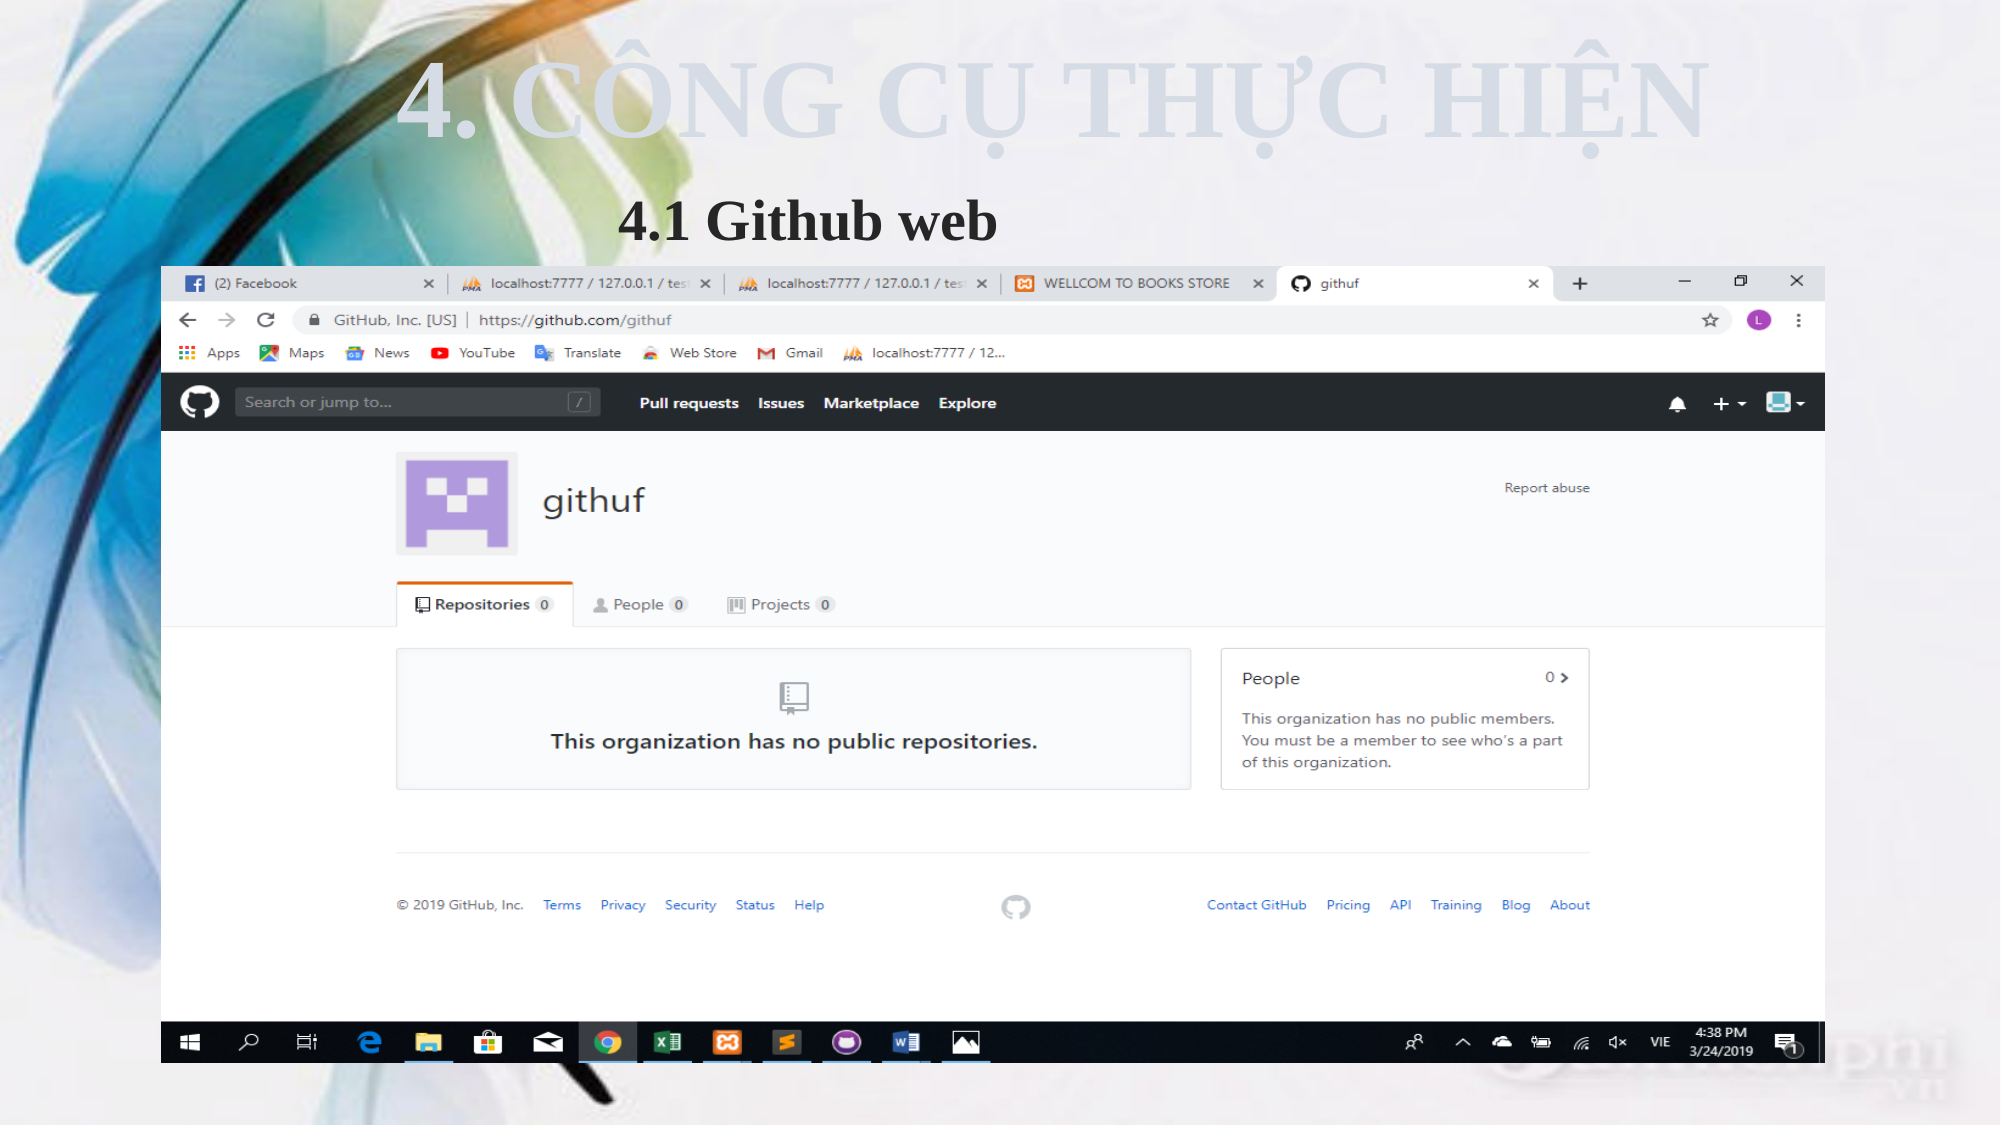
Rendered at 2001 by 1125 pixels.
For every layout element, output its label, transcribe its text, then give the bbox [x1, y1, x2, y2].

picture [0, 0, 2001, 1125]
text_box 4.1 Github web [566, 140, 1015, 260]
text_box 4. CÔNG CỤ THỰC HIỆN [381, 17, 1728, 168]
